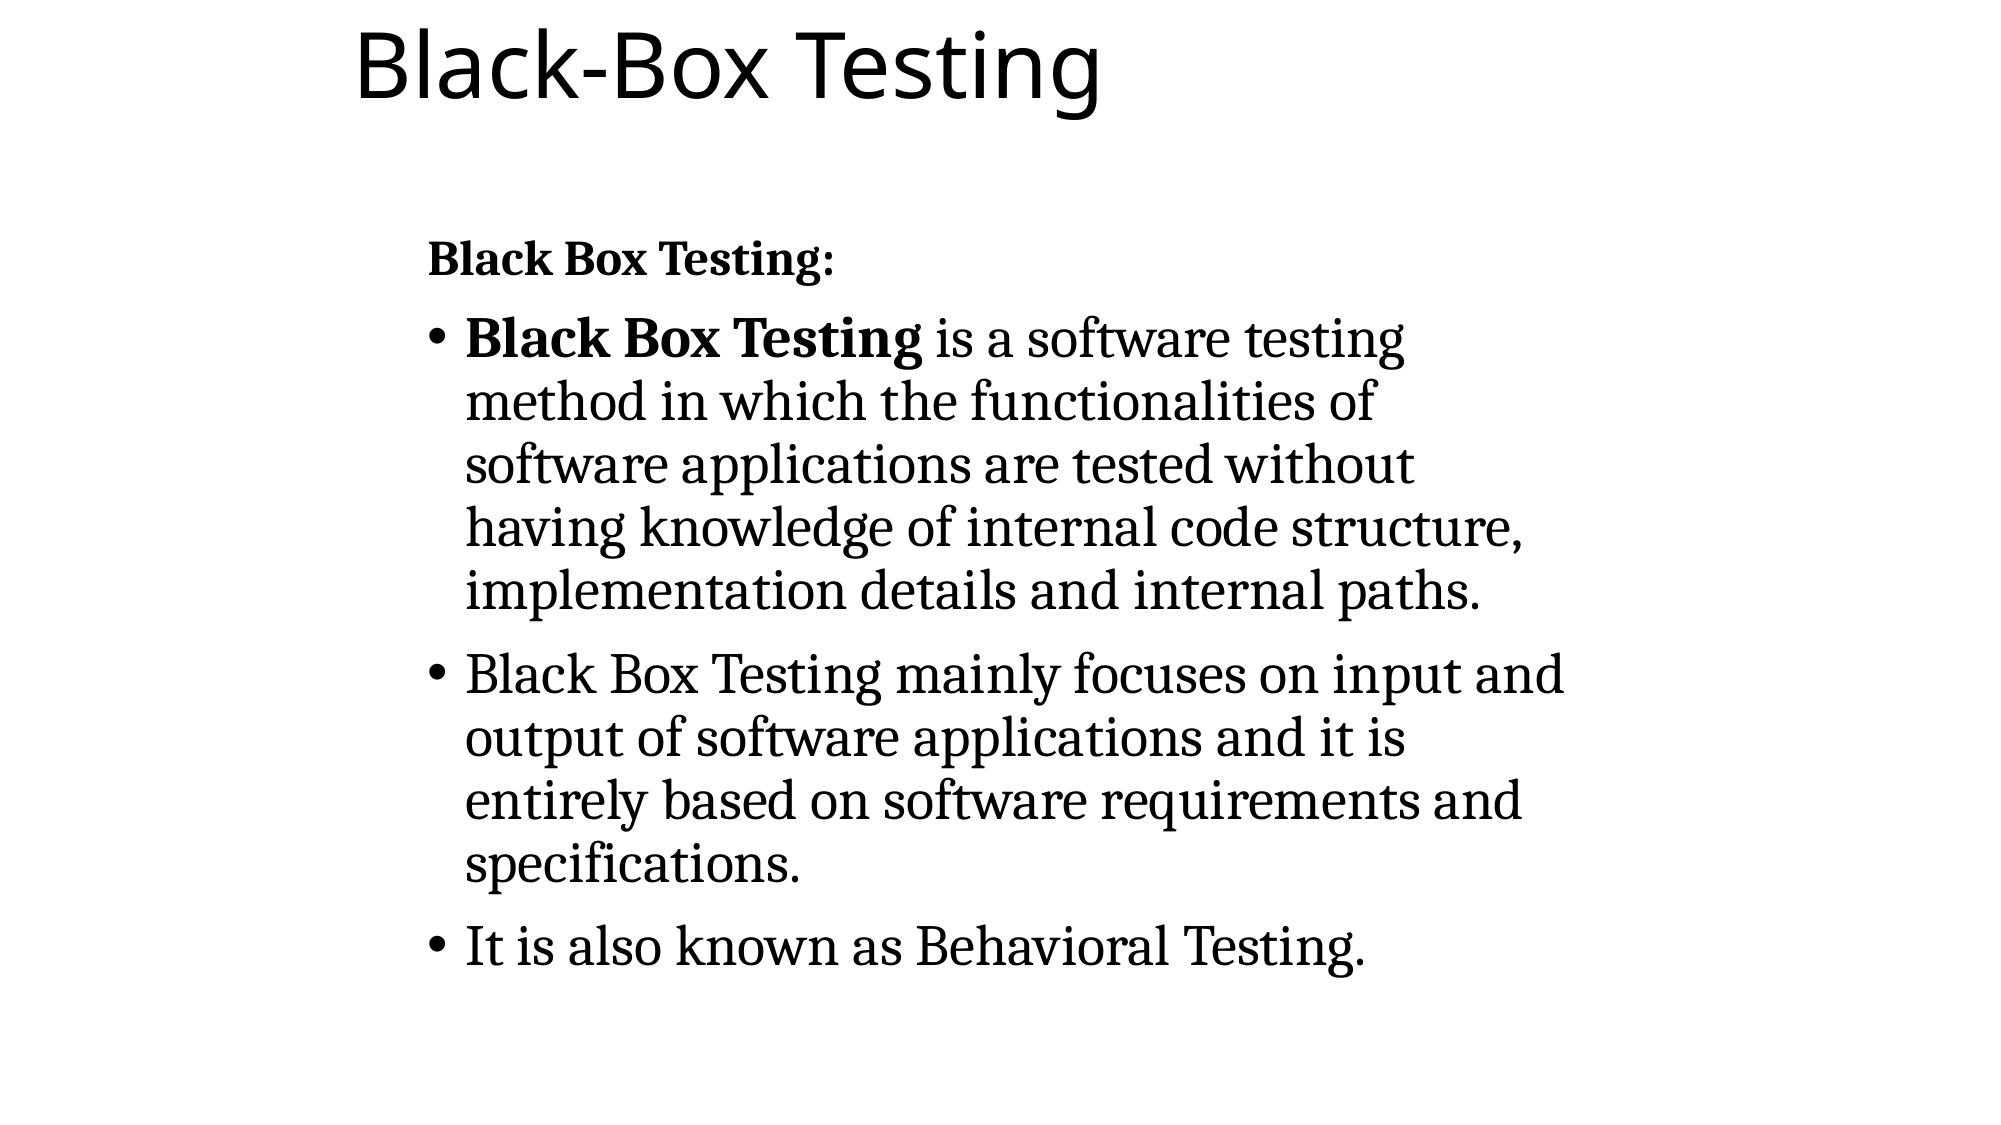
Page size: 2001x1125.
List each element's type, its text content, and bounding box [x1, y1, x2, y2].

list Black Box Testing: Black Box Testing is a software testing method in which the functionalities of software applications are tested without having knowledge of internal code structure, implementation details and internal paths. Black Box Testing mainly focuses on input and output of software applications and it is entirely based on software requirements and specifications. It is also known as Behavioral Testing. [412, 224, 1600, 988]
title Black-Box Testing [337, 0, 1613, 138]
